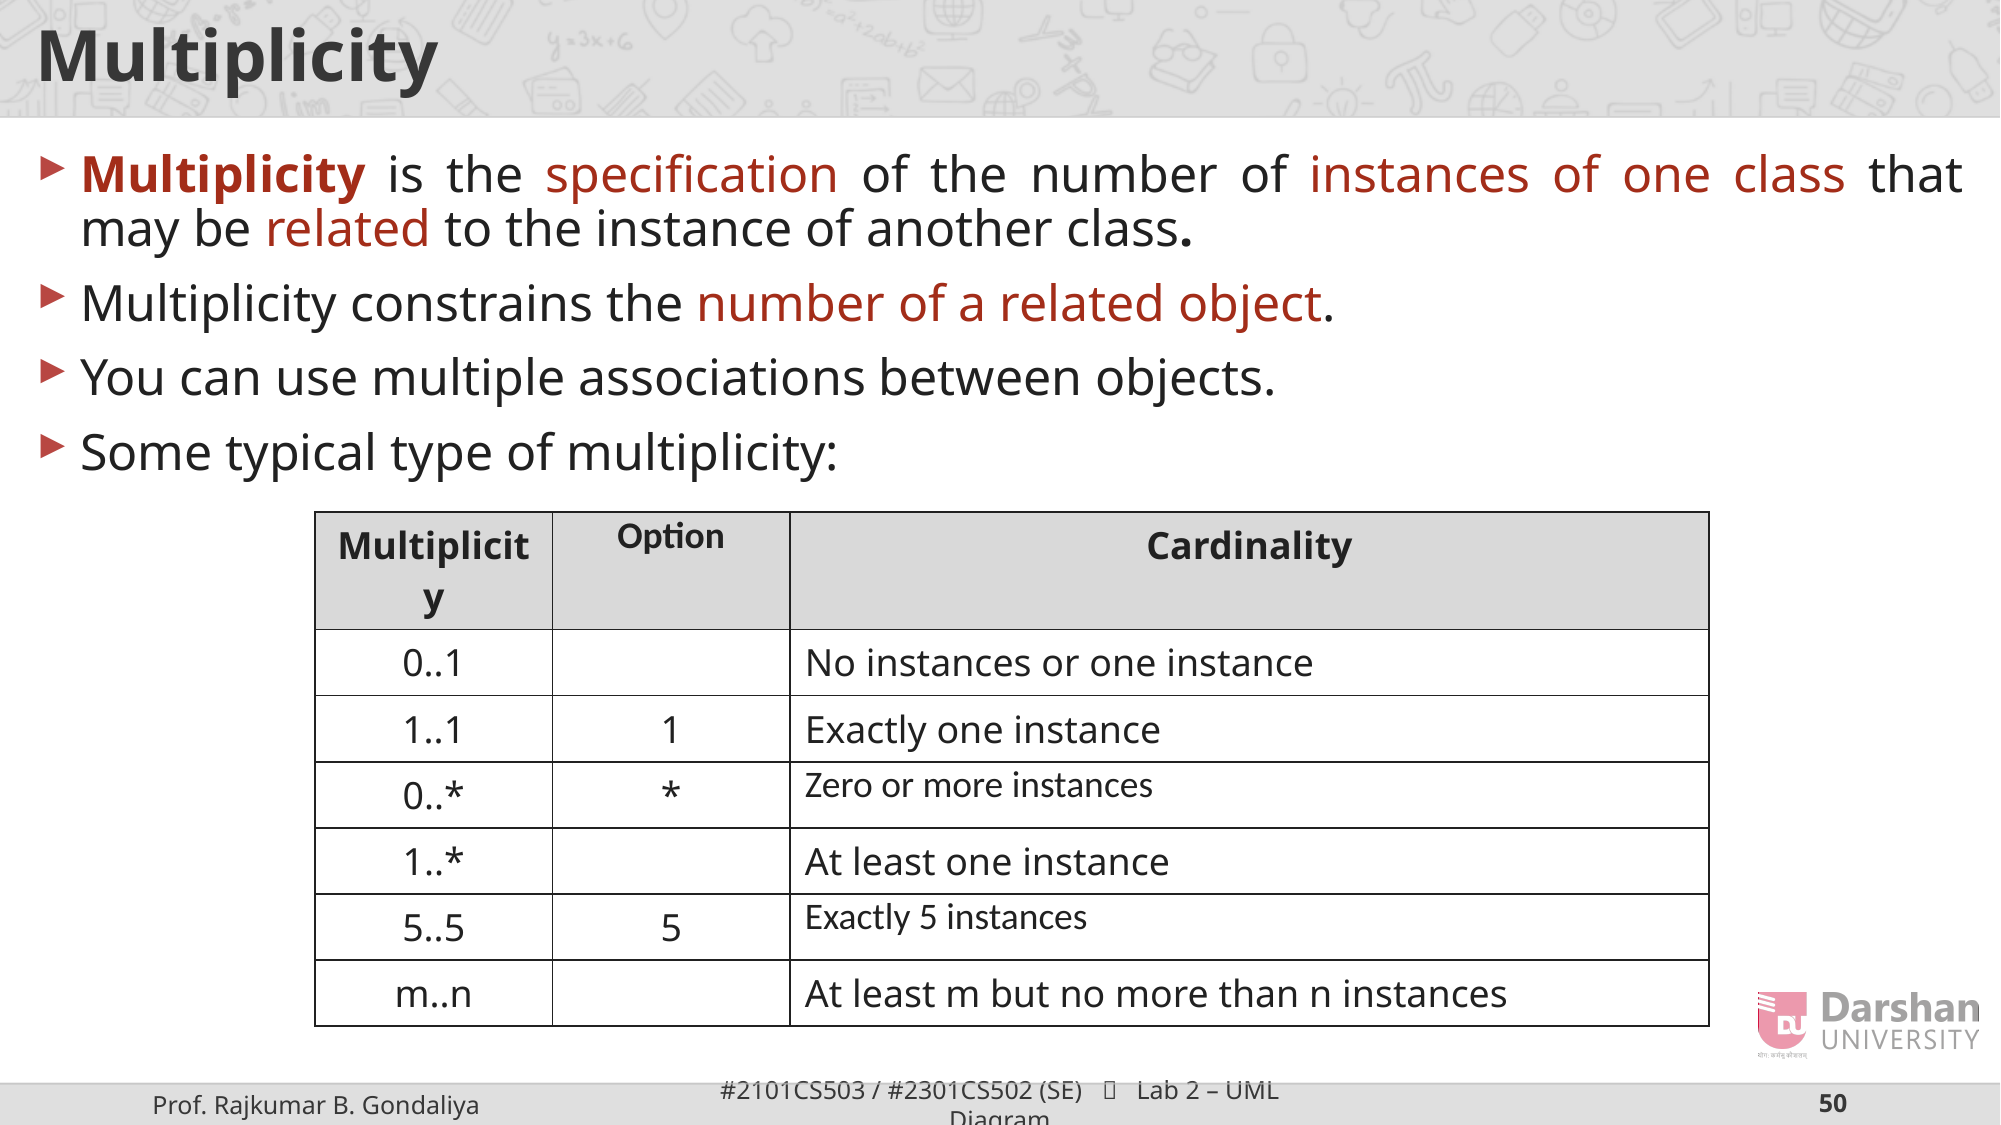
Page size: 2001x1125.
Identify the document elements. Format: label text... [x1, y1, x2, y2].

table_cell Zero or more instances [791, 763, 1708, 827]
title Multiplicity [0, 0, 2000, 117]
table_cell No instances or one instance [791, 630, 1708, 695]
table_cell 5..5 [316, 895, 552, 959]
text_box turn off / shut-down [1758, 992, 1979, 1059]
table_cell At least one instance [791, 829, 1708, 893]
table_cell 5 [553, 895, 789, 959]
table_cell 1..* [316, 829, 552, 893]
table_header Multiplicity [316, 513, 552, 629]
table_cell 1 [553, 696, 789, 761]
list Multiplicity is the specification of the number of instances of one class that may be related to the instance of another class. Multiplicity constrains the number of a related object. You can use multiple associations between objects. Some typical type of multiplicity: [21, 141, 1979, 500]
table_cell m..n [316, 961, 552, 1025]
table_cell [553, 829, 789, 893]
table_cell 0..* [316, 763, 552, 827]
table_cell [553, 961, 789, 1025]
table_header Cardinality [791, 513, 1708, 629]
table_cell Exactly 5 instances [791, 895, 1708, 959]
table_cell [553, 630, 789, 695]
table_cell * [553, 763, 789, 827]
table_cell 0..1 [316, 630, 552, 695]
table_cell Exactly one instance [791, 696, 1708, 761]
table_header Option [553, 513, 789, 629]
table_cell 1..1 [316, 696, 552, 761]
table_cell At least m but no more than n instances [791, 961, 1708, 1025]
